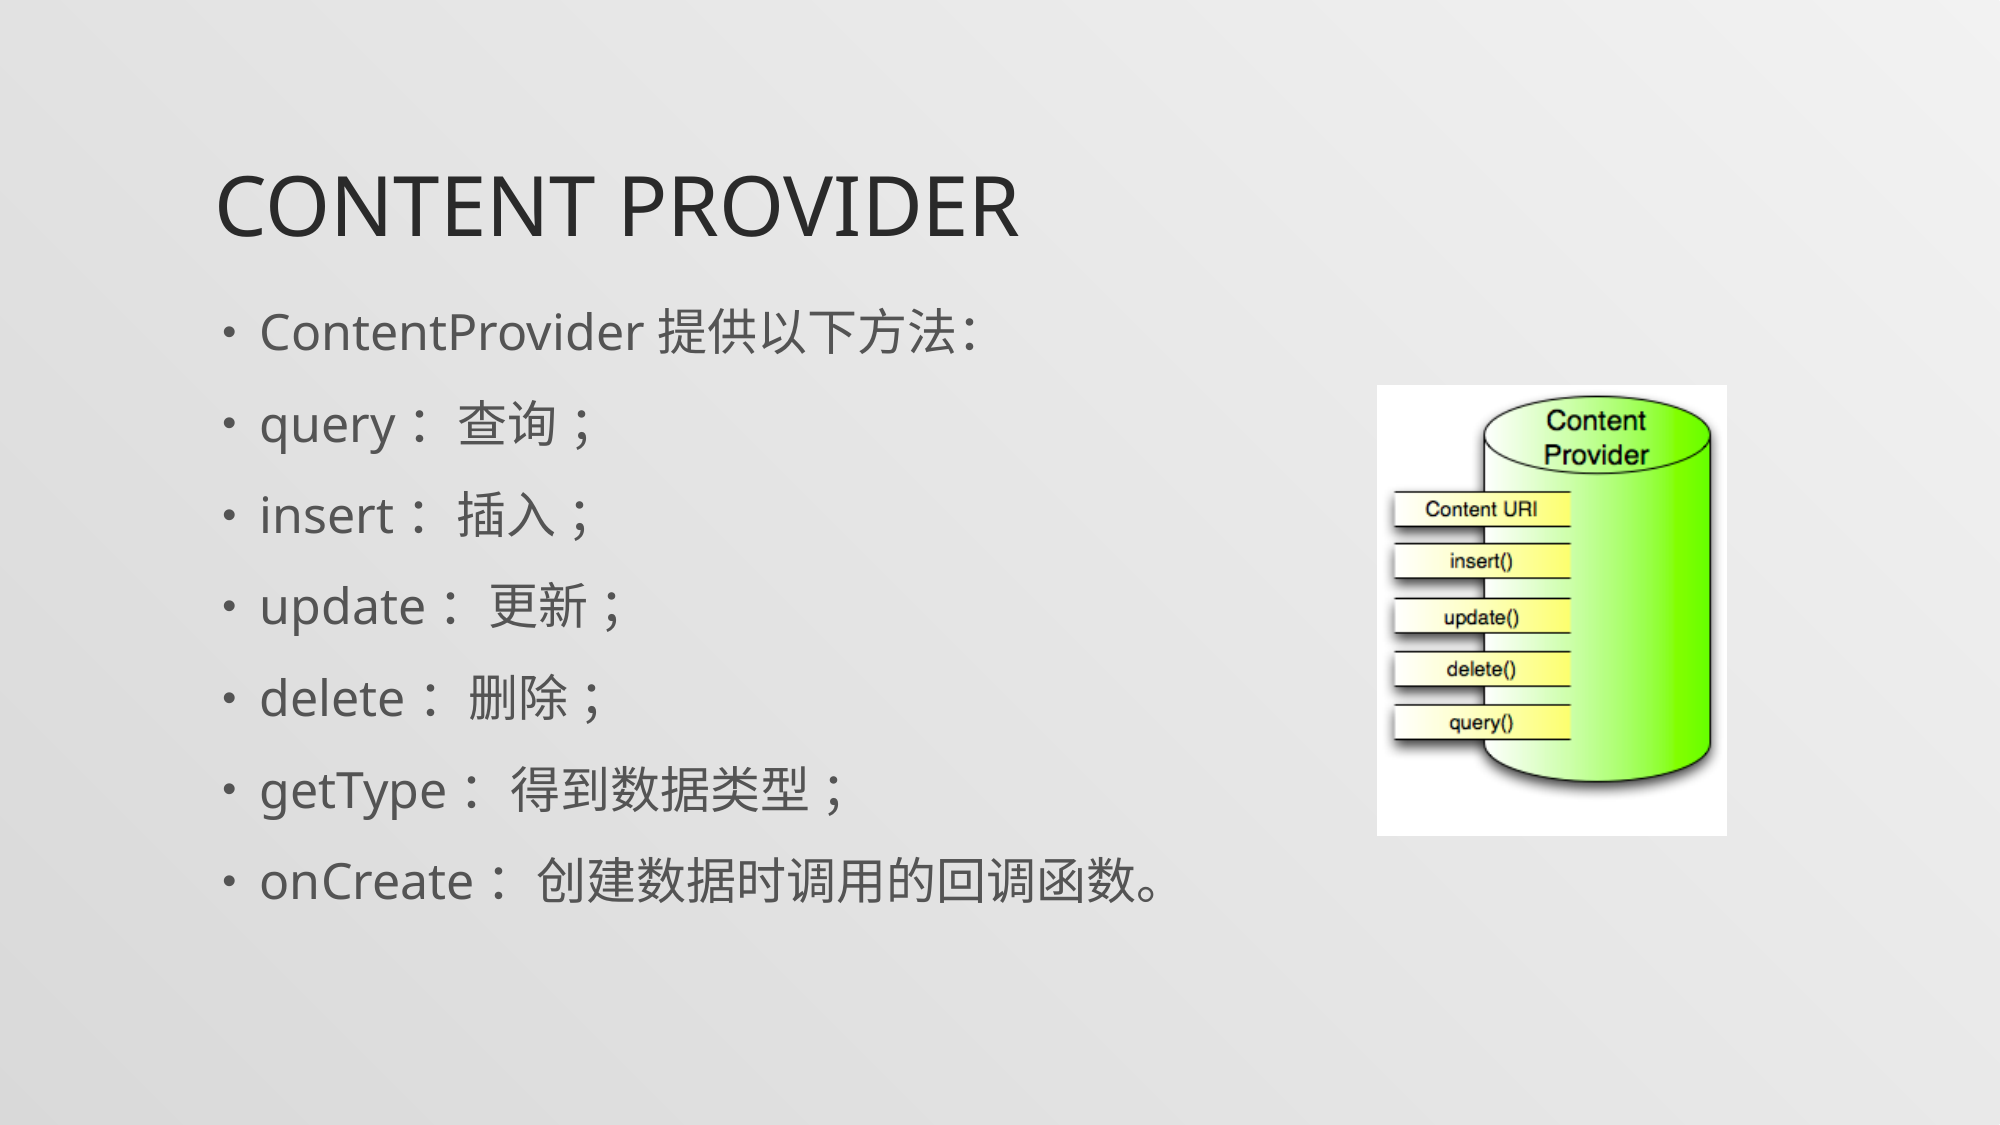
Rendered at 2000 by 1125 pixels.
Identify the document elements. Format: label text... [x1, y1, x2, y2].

picture [1377, 385, 1727, 836]
list ContentProvider提供以下方法： query：查询 ； insert：插入 ； update：更新 ； delete：删除 ； getType：得到数据类型 ； onCreate：创建数据时调用的回调函数。 [199, 299, 1800, 1013]
title Content provider [199, 45, 1800, 263]
